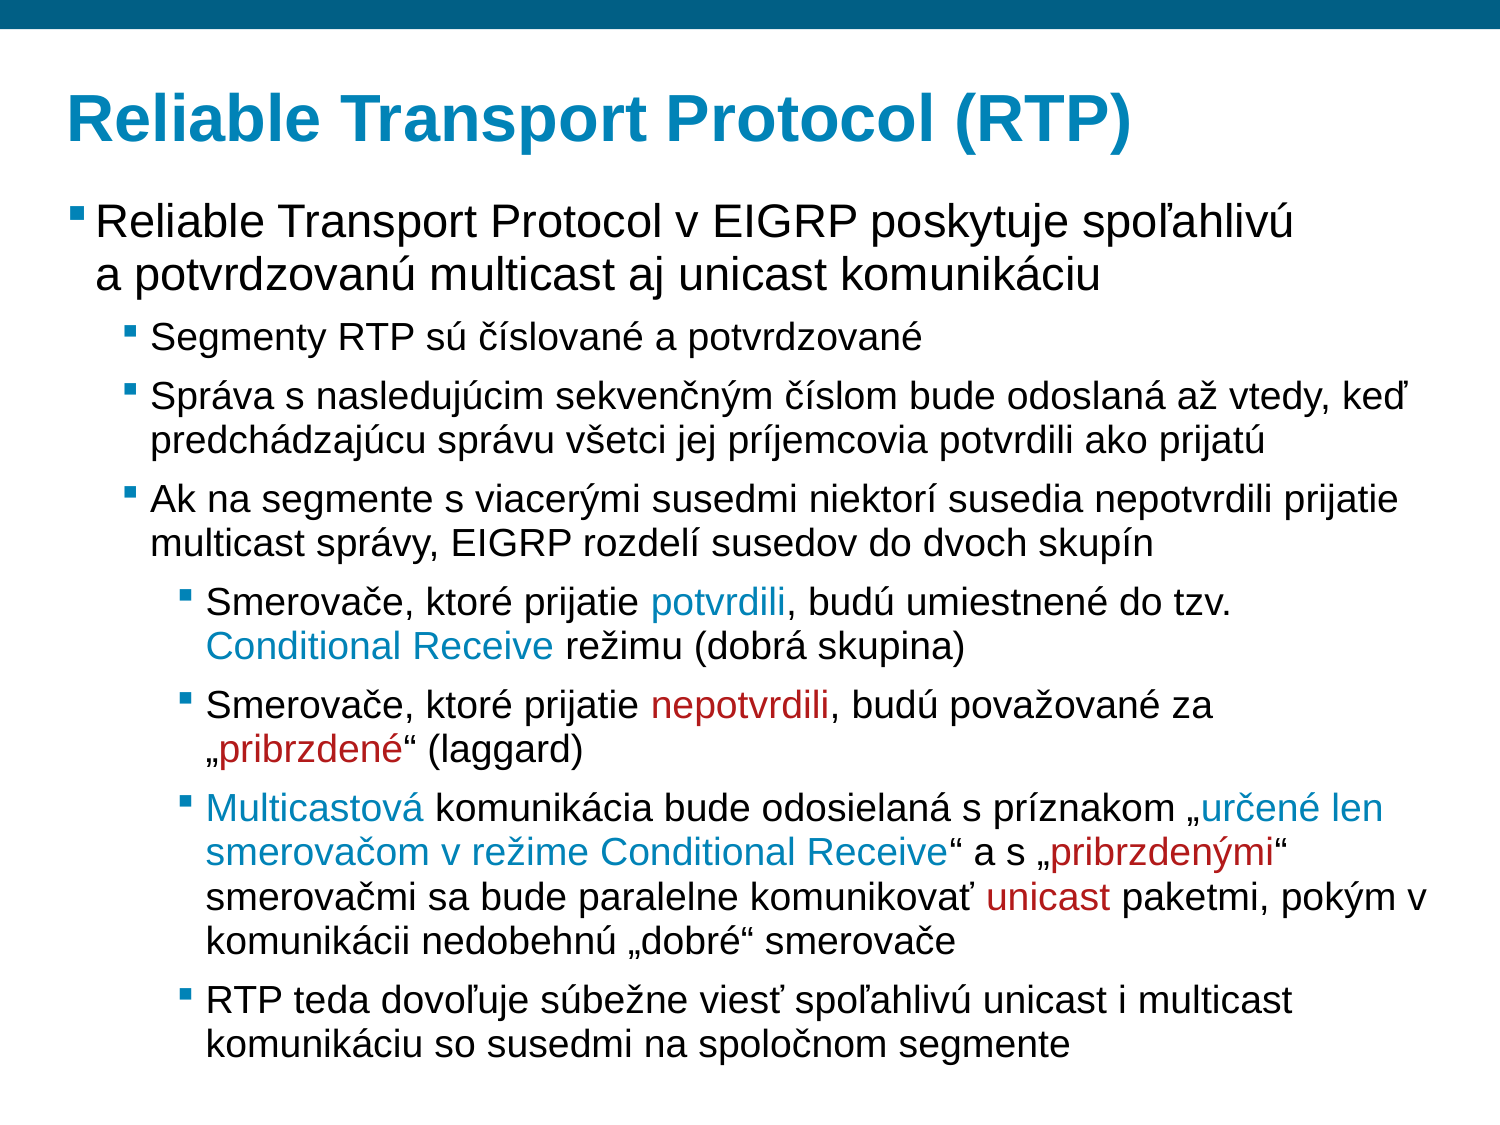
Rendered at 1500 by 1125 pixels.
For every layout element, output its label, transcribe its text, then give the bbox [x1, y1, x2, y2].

title Reliable Transport Protocol (RTP) [53, 50, 1447, 163]
list Reliable Transport Protocol v EIGRP poskytuje spoľahlivú a potvrdzovanú multicast aj unicast komunikáciu Segmenty RTP sú číslované a potvrdzované Správa s nasledujúcim sekvenčným číslom bude odoslaná až vtedy, keď predchádzajúcu správu všetci jej príjemcovia potvrdili ako prijatú Ak na segmente s viacerými susedmi niektorí susedia nepotvrdili prijatie multicast správy, EIGRP rozdelí susedov do dvoch skupín Smerovače, ktoré prijatie potvrdili, budú umiestnené do tzv. Conditional Receive režimu (dobrá skupina) Smerovače, ktoré prijatie nepotvrdili, budú považované za „pribrzdené“ (laggard) Multicastová komunikácia bude odosielaná s príznakom „určené len smerovačom v režime Conditional Receive“ a s „pribrzdenými“ smerovačmi sa bude paralelne komunikovať unicast paketmi, pokým v komunikácii nedobehnú „dobré“ smerovače RTP teda dovoľuje súbežne viesť spoľahlivú unicast i multicast komunikáciu so susedmi na spoločnom segmente [53, 187, 1447, 1075]
